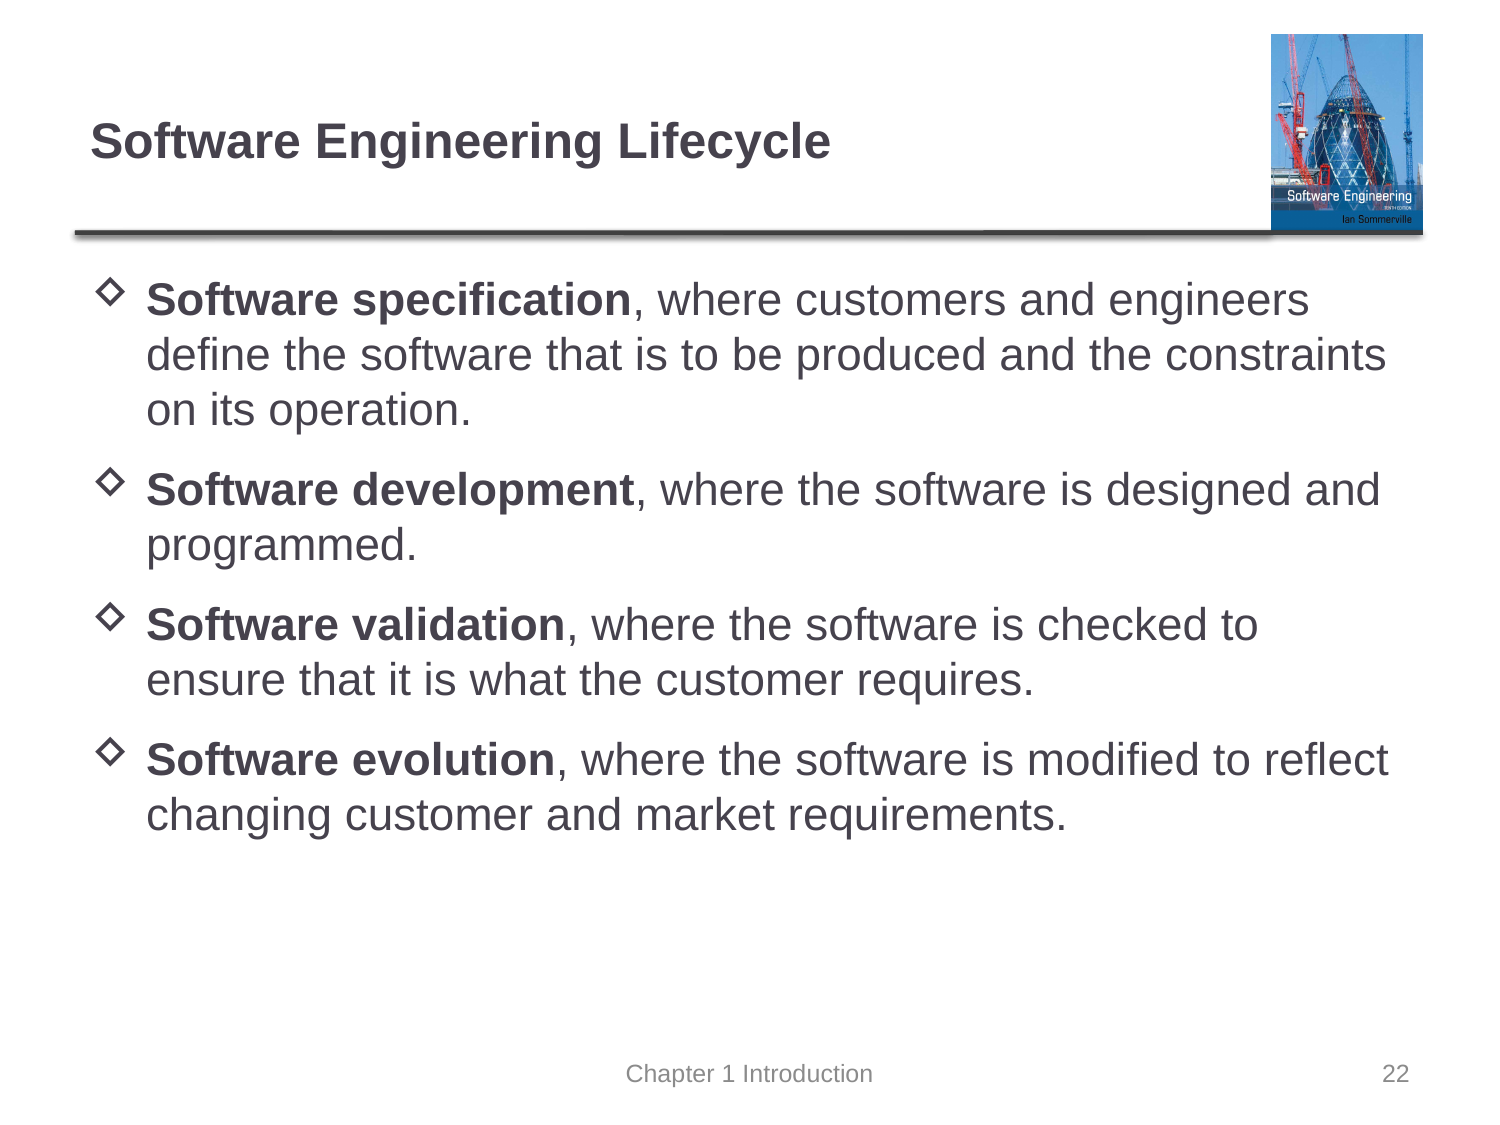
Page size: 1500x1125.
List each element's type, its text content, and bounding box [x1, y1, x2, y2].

list Software specification, where customers and engineers define the software that is to be produced and the constraints on its operation. Software development, where the software is designed and programmed. Software validation, where the software is checked to ensure that it is what the customer requires. Software evolution, where the software is modified to reflect changing customer and market requirements. [75, 262, 1425, 1005]
title Software Engineering Lifecycle [74, 44, 1272, 233]
footer Chapter 1 Introduction [512, 1042, 988, 1103]
slide_number 22 [1074, 1042, 1425, 1103]
picture [1271, 34, 1423, 230]
